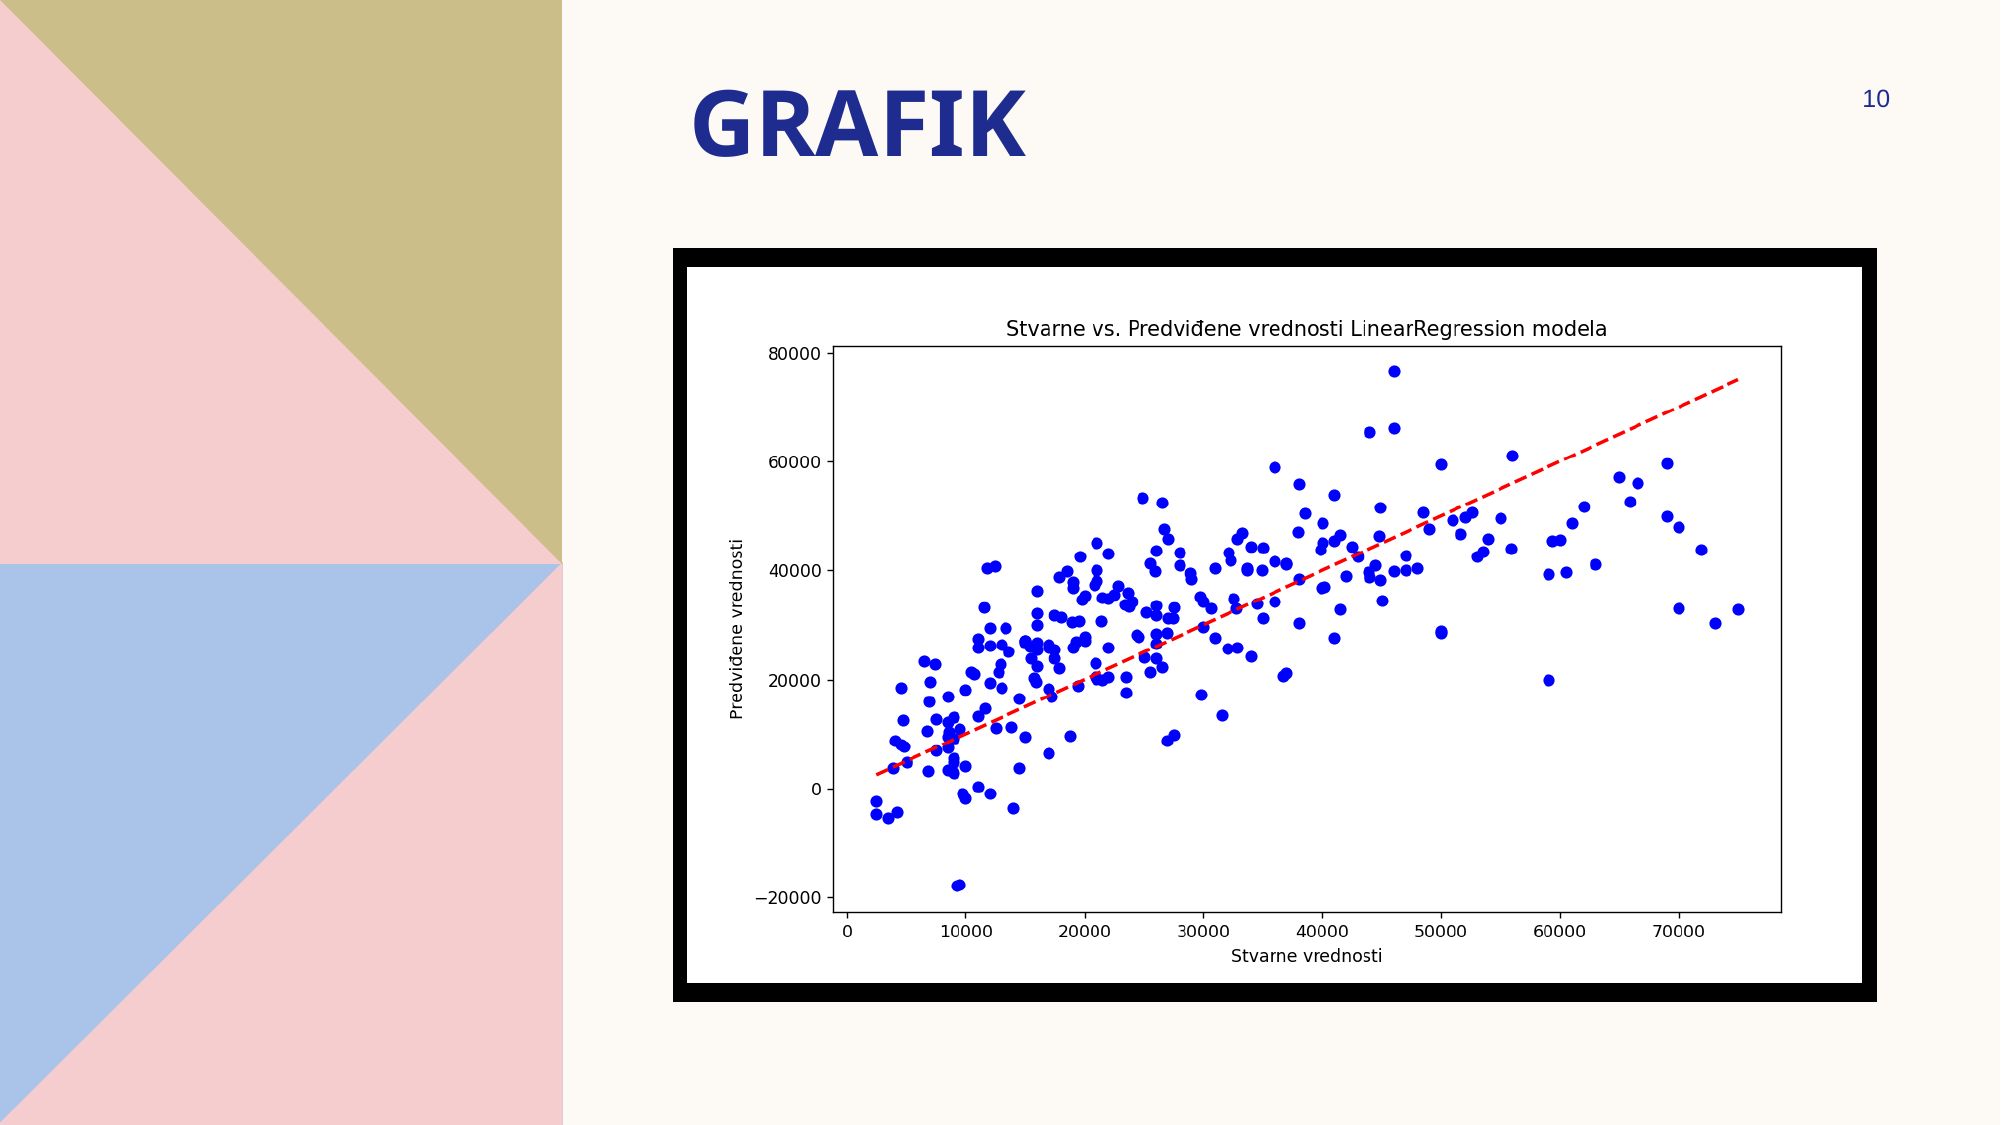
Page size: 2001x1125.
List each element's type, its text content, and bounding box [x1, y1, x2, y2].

text_box [673, 248, 1877, 1002]
slide_number 10 [1795, 75, 1958, 120]
title Grafik [674, 56, 1785, 183]
picture [687, 267, 1862, 983]
